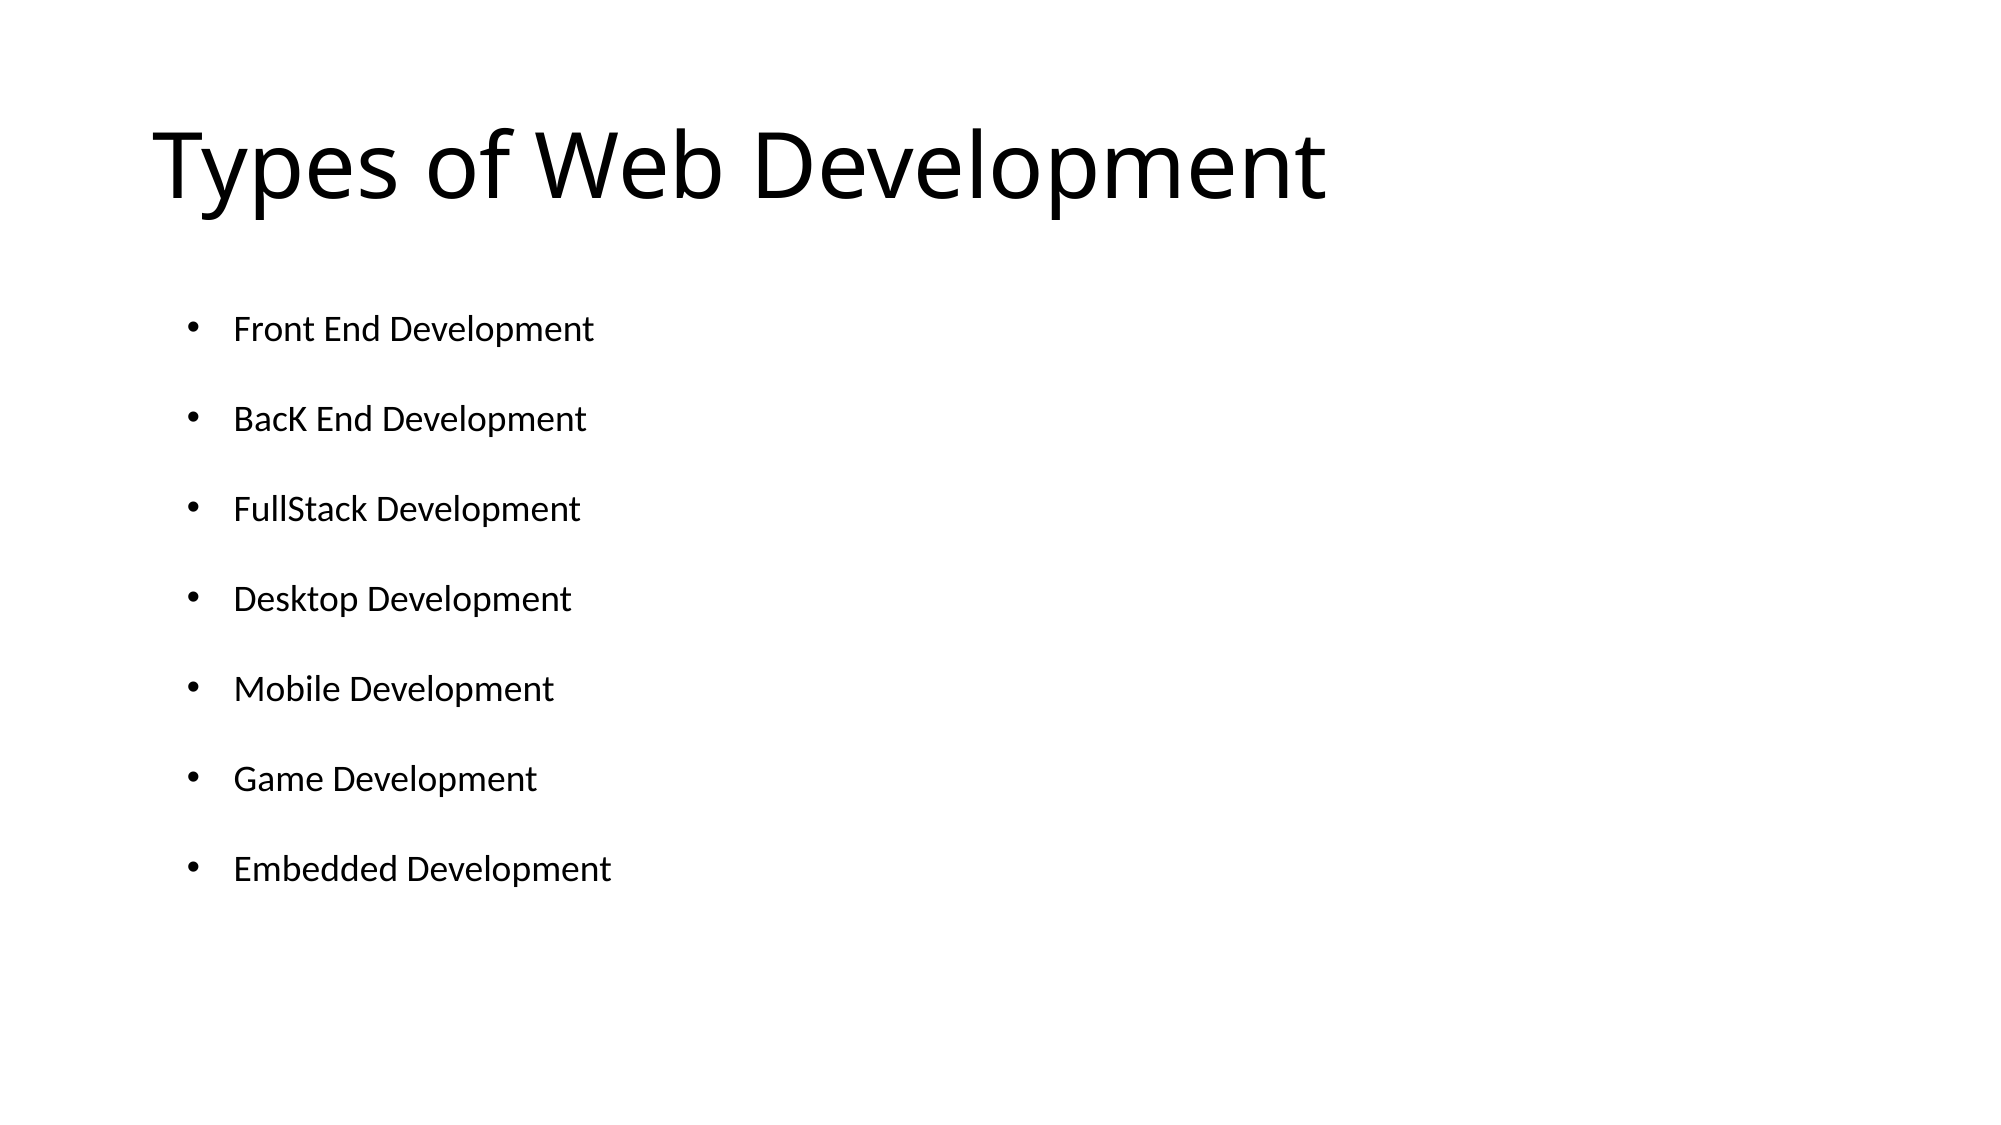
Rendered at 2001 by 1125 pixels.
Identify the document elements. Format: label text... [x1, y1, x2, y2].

title Types of Web Development [137, 59, 1863, 278]
text_box Front End Development BacK End Development FullStack Development Desktop Development Mobile Development Game Development Embedded Development [172, 296, 1939, 987]
